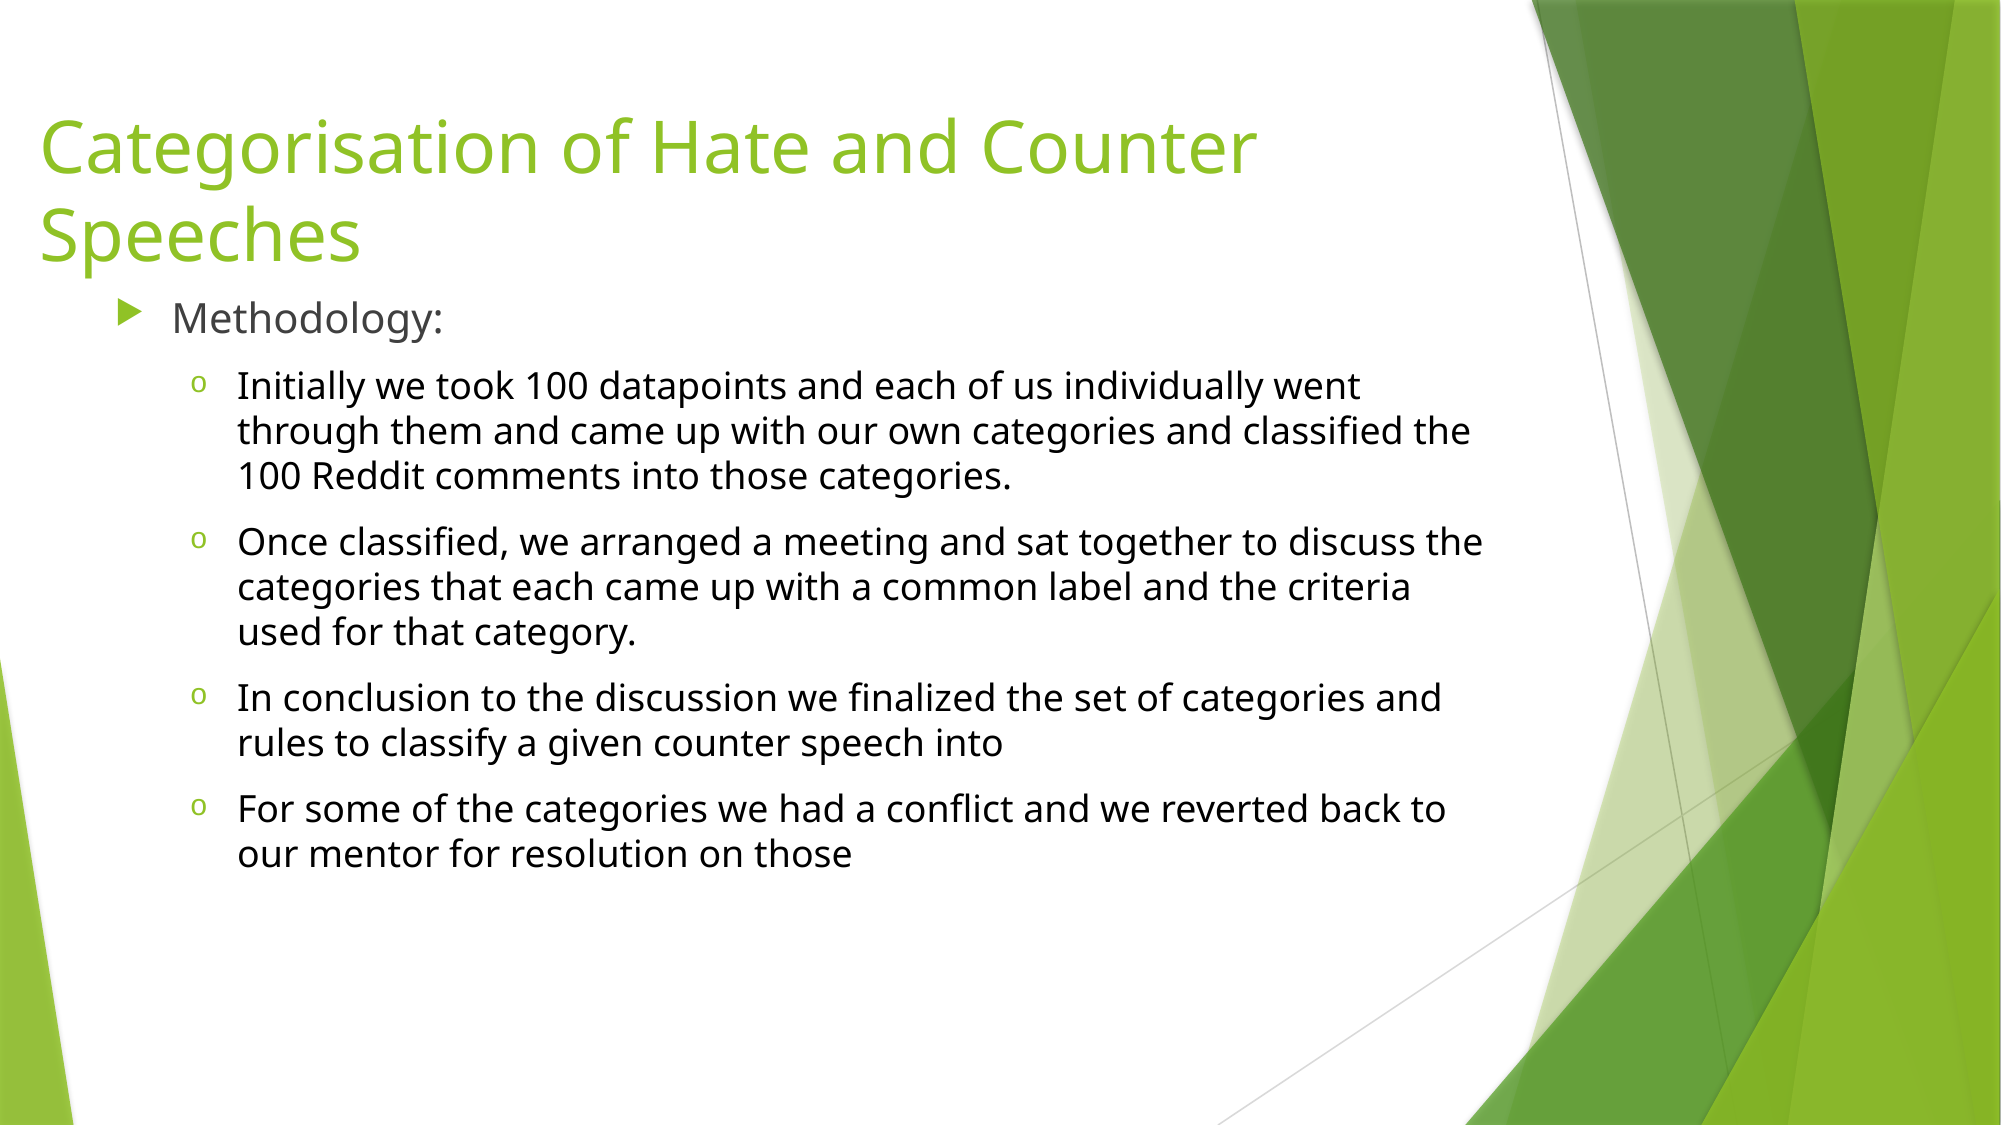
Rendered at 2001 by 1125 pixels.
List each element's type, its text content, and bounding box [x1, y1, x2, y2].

list Methodology: Initially we took 100 datapoints and each of us individually went through them and came up with our own categories and classified the 100 Reddit comments into those categories. Once classified, we arranged a meeting and sat together to discuss the categories that each came up with a common label and the criteria used for that category. In conclusion to the discussion we finalized the set of categories and rules to classify a given counter speech into For some of the categories we had a conflict and we reverted back to our mentor for resolution on those [100, 283, 1511, 1010]
title Categorisation of Hate and Counter Speeches [24, 93, 1609, 310]
